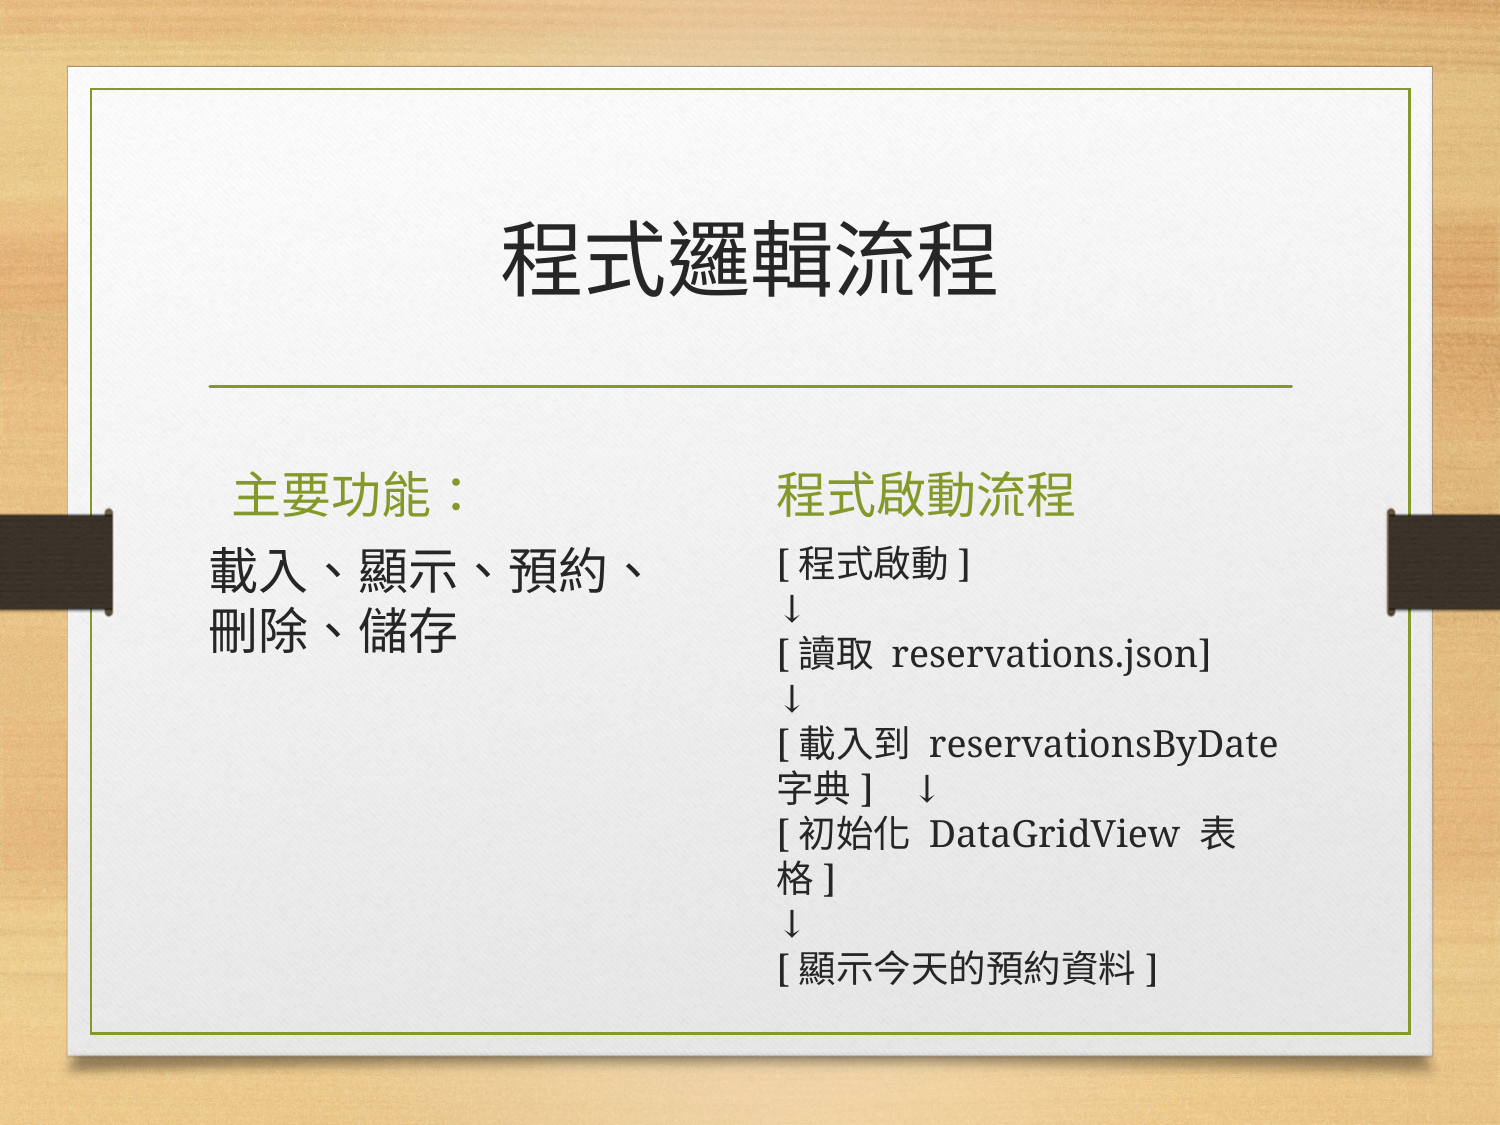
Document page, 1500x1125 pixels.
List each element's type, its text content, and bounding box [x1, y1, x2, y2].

title 程式邏輯流程 [193, 150, 1309, 365]
list 載入、顯示、預約、 刪除、儲存 [193, 532, 741, 701]
list 主要功能： [193, 436, 741, 531]
list 程式啟動流程 [761, 436, 1309, 531]
picture [0, 0, 1500, 1125]
list [程式啟動] ↓ [讀取 reservations.json] ↓ [載入到 reservationsByDate 字典] ↓ [初始化 DataGridView 表格] ↓ [顯示今天的預約資料] [761, 532, 1309, 1028]
